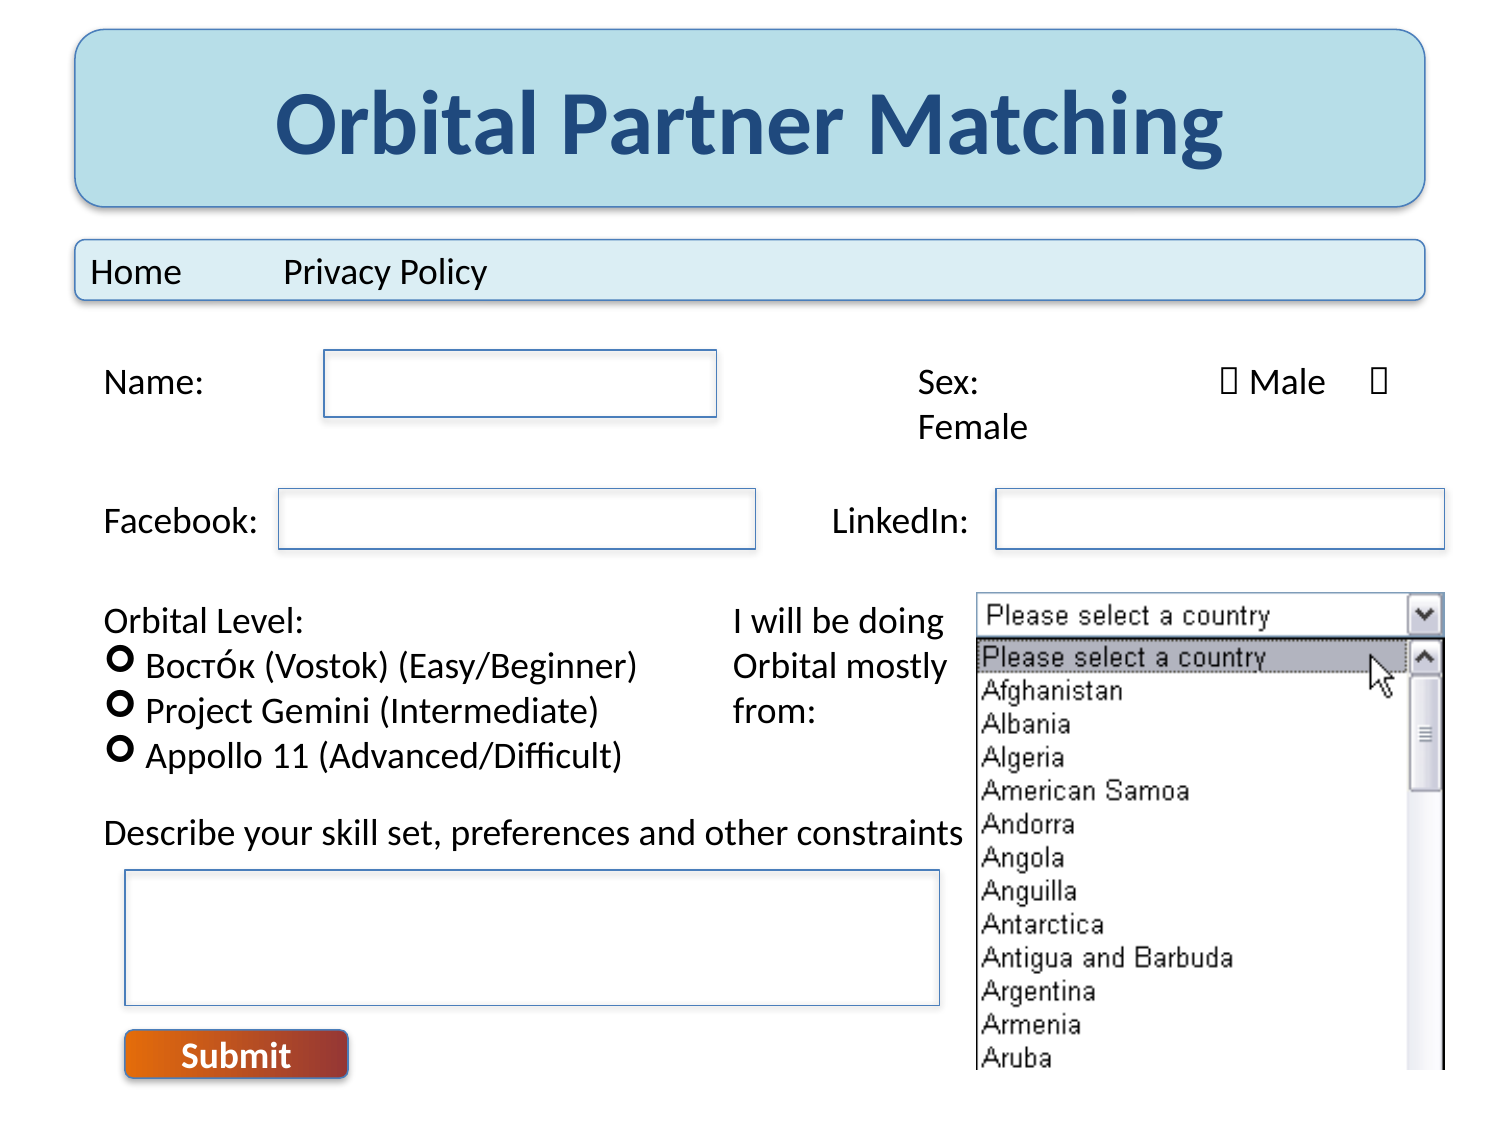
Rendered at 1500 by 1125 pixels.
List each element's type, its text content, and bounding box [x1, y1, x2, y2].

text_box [716, 588, 1445, 1070]
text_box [816, 488, 1445, 550]
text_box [88, 488, 756, 550]
text_box Sex:  Male  Female [903, 349, 1445, 455]
text_box Submit [124, 1029, 349, 1079]
text_box Orbital Level: Восто́к (Vostok) (Easy/Beginner) Project Gemini (Intermediate) Appollo 11 (Advanced/Difficult) [88, 588, 715, 800]
text_box [124, 869, 711, 1006]
text_box Describe your skill set, preferences and other constraints [88, 800, 711, 861]
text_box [88, 349, 717, 418]
